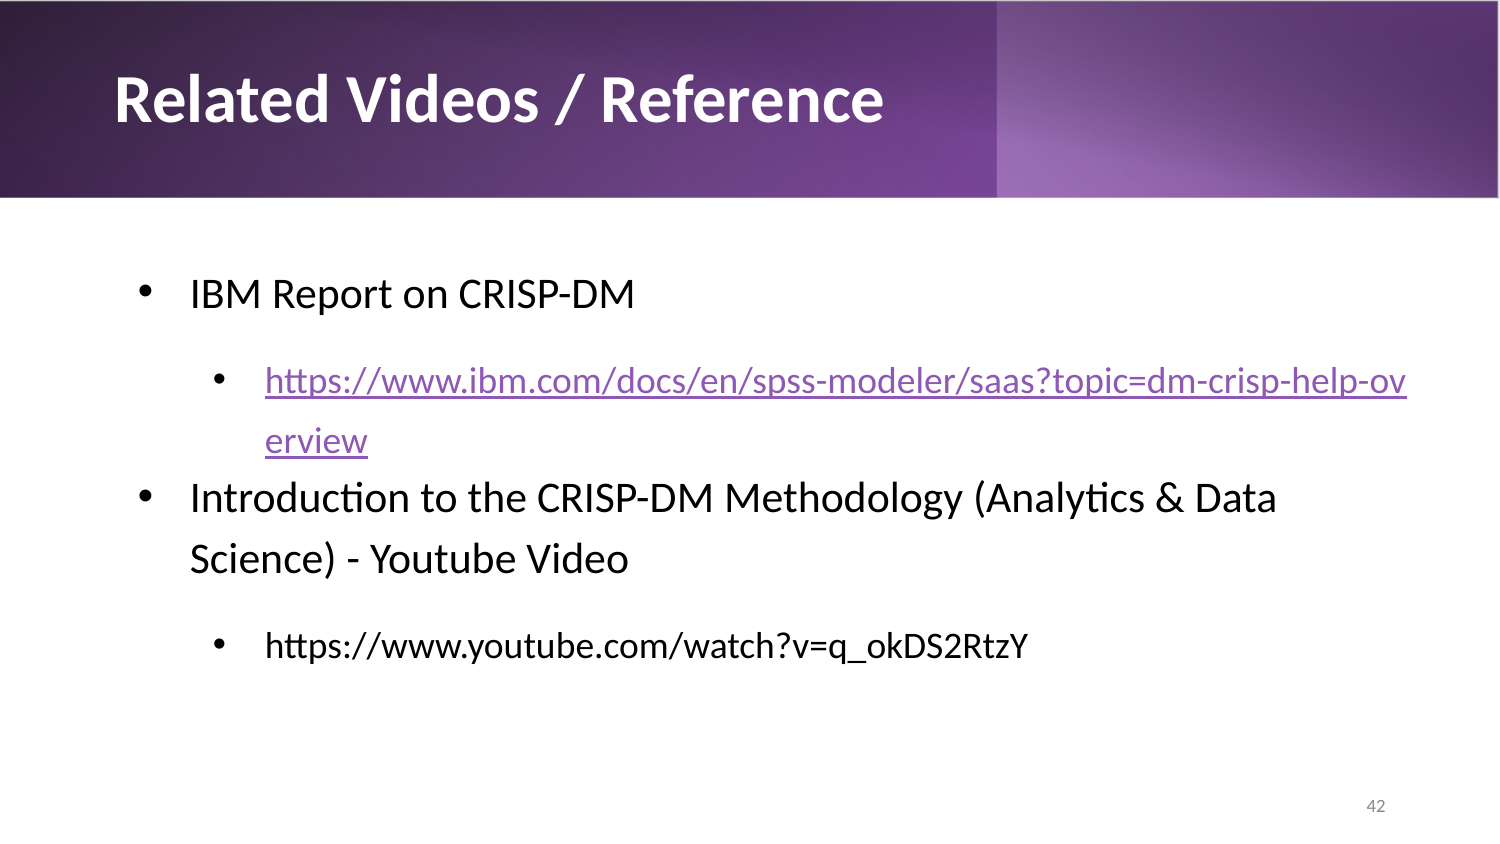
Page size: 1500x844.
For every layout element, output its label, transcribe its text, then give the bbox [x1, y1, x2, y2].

slide_number 42 [1059, 782, 1397, 827]
list IBM Report on CRISP-DM https://www.ibm.com/docs/en/spss-modeler/saas?topic=dm-crisp-help-overview Introduction to the CRISP-DM Methodology (Analytics & Data Science) - Youtube Video https://www.youtube.com/watch?v=q_okDS2RtzY [103, 232, 1429, 639]
picture [0, 0, 1500, 199]
